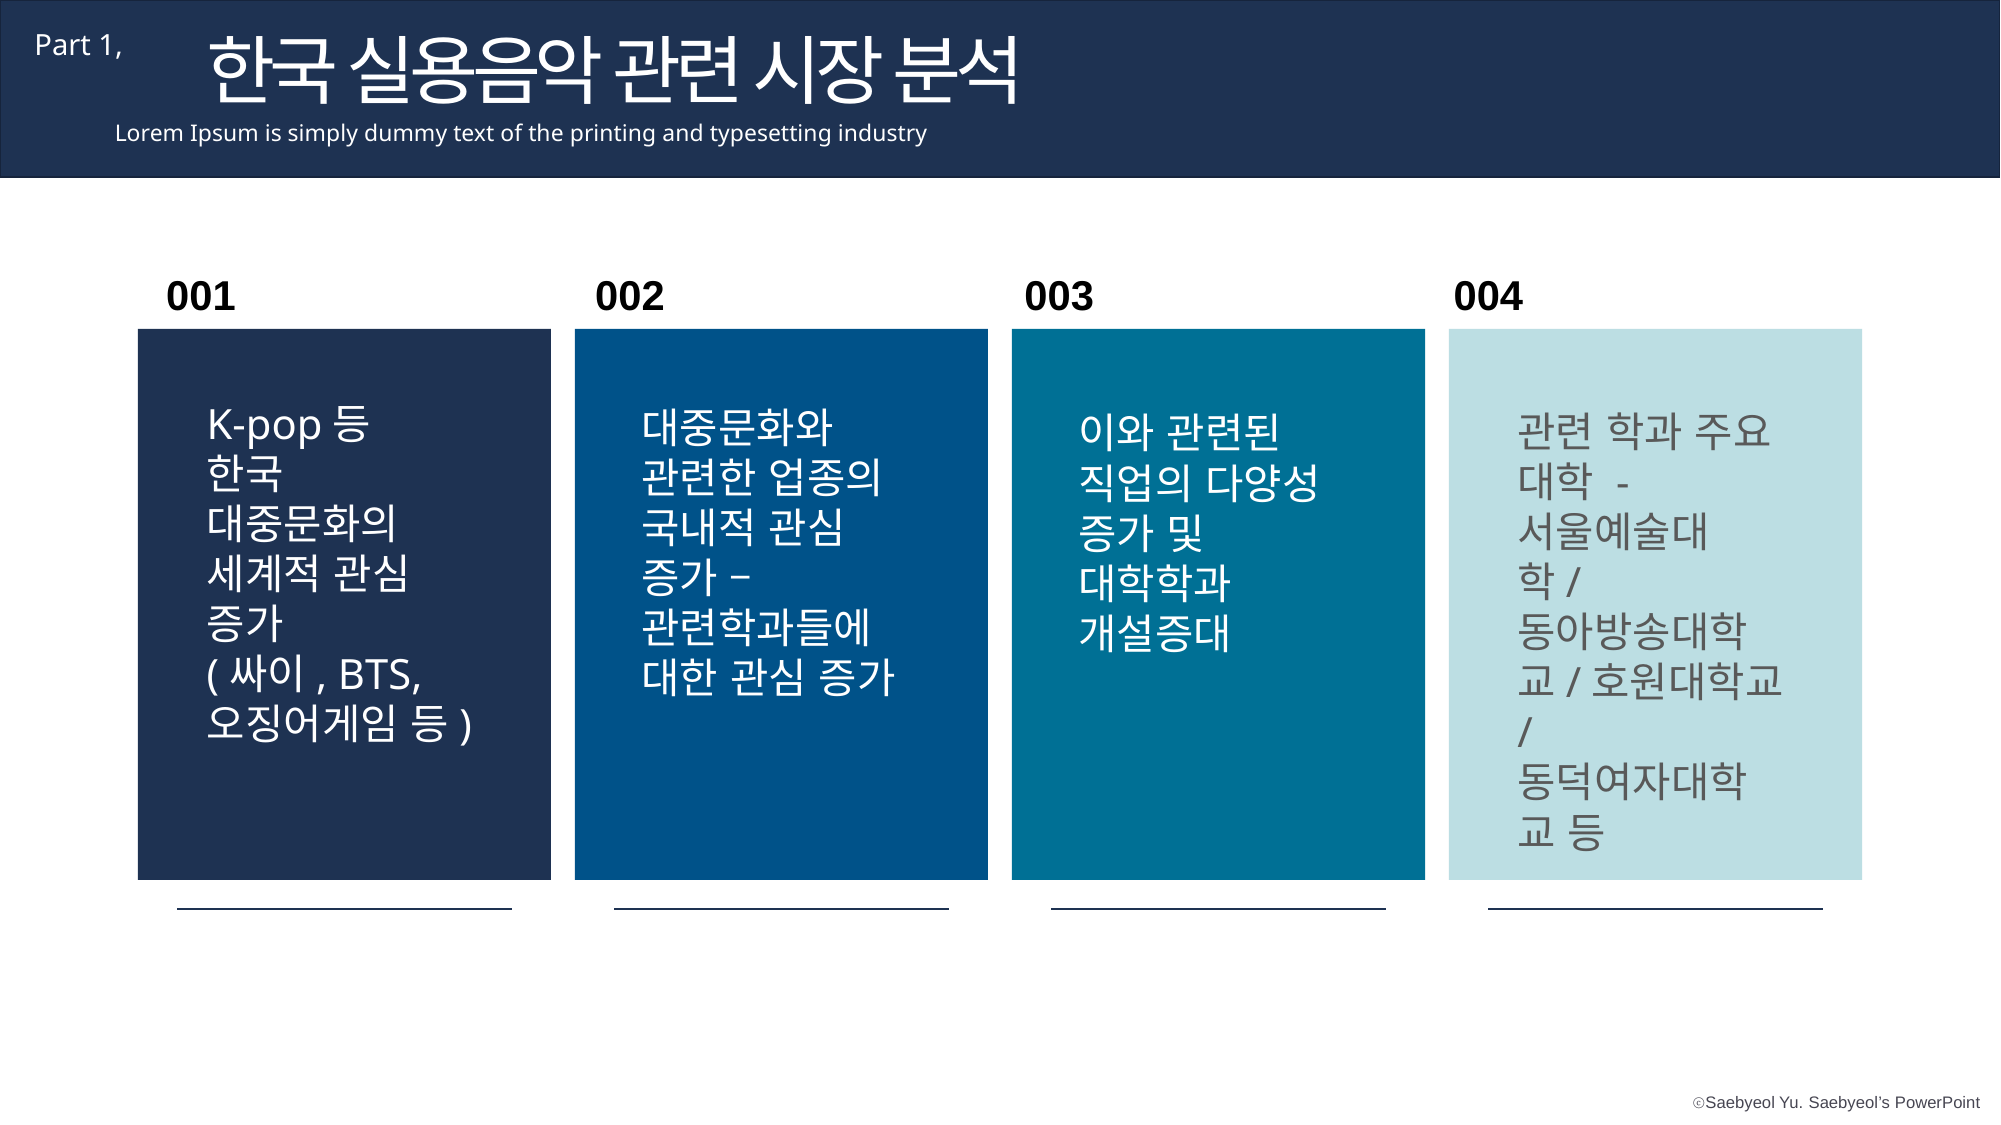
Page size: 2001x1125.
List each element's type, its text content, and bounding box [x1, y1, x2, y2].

text_box 002 [580, 261, 715, 326]
text_box Part 1, [19, 19, 146, 69]
text_box [574, 328, 989, 881]
text_box [137, 328, 552, 881]
text_box [1448, 328, 1863, 881]
text_box 한국 실용음악 관련 시장 분석 [191, 16, 1040, 122]
text_box 이와 관련된 직업의 다양성 증가 및 대학학과 개설증대 [1063, 399, 1362, 665]
text_box [1011, 328, 1426, 881]
text_box 003 [1009, 261, 1145, 326]
text_box [0, 0, 2000, 178]
text_box 001 [151, 261, 560, 326]
text_box 대중문화와 관련한 업종의 국내적 관심 증가 – 관련학과들에 대한 관심 증가 [626, 394, 925, 709]
text_box Lorem Ipsum is simply dummy text of the printing and typesetting industry [99, 110, 943, 154]
text_box K-pop등 한국 대중문화의 세계적 관심 증가 (싸이, BTS, 오징어게임 등) [191, 390, 491, 756]
text_box 004 [1438, 261, 1574, 326]
text_box 관련 학과 주요 대학 - 서울예술대학/동아방송대학교/호원대학교/동덕여자대학교 등 [1502, 398, 1801, 864]
